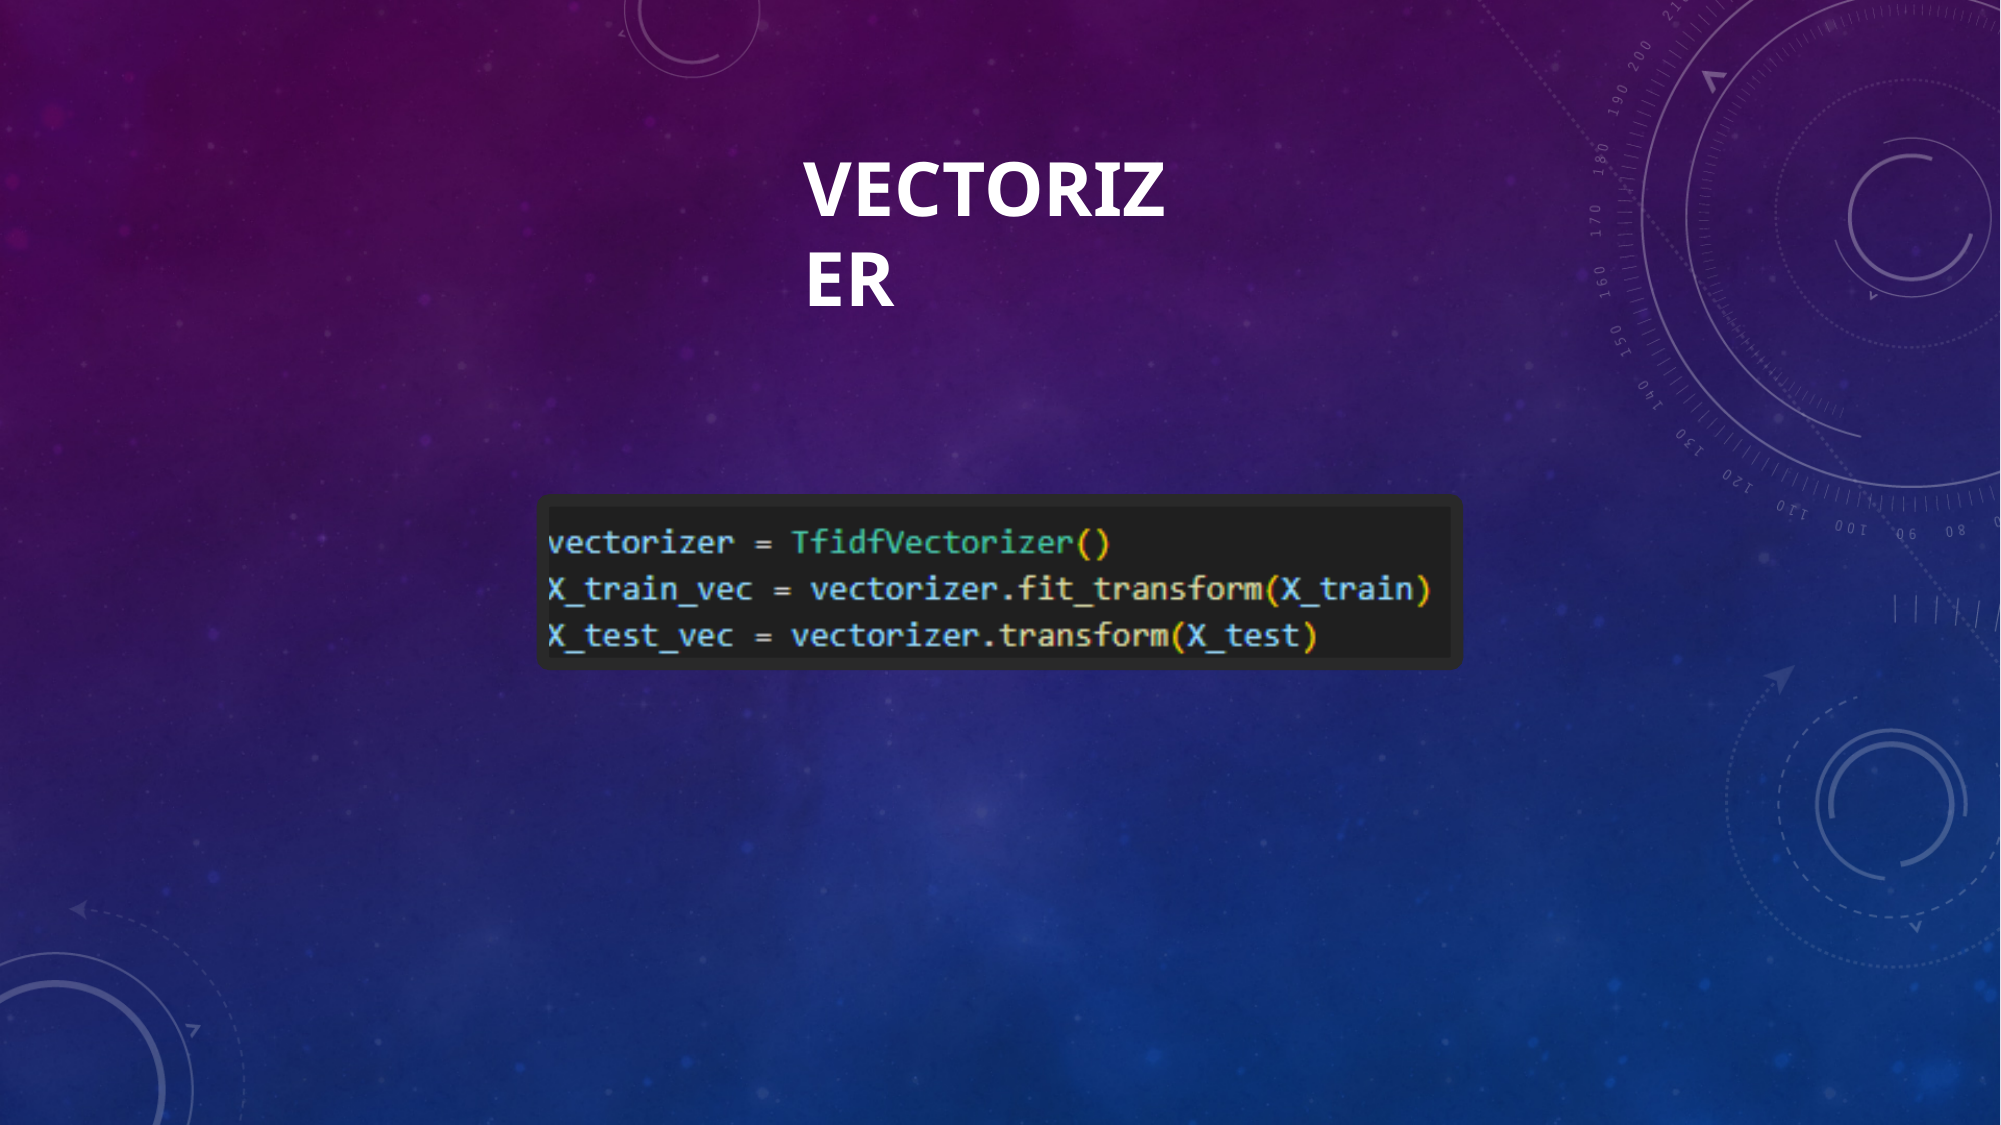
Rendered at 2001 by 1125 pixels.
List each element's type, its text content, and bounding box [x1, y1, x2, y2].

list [542, 500, 1458, 665]
title VECTORIZER [788, 112, 1212, 351]
picture [0, 0, 2001, 1125]
